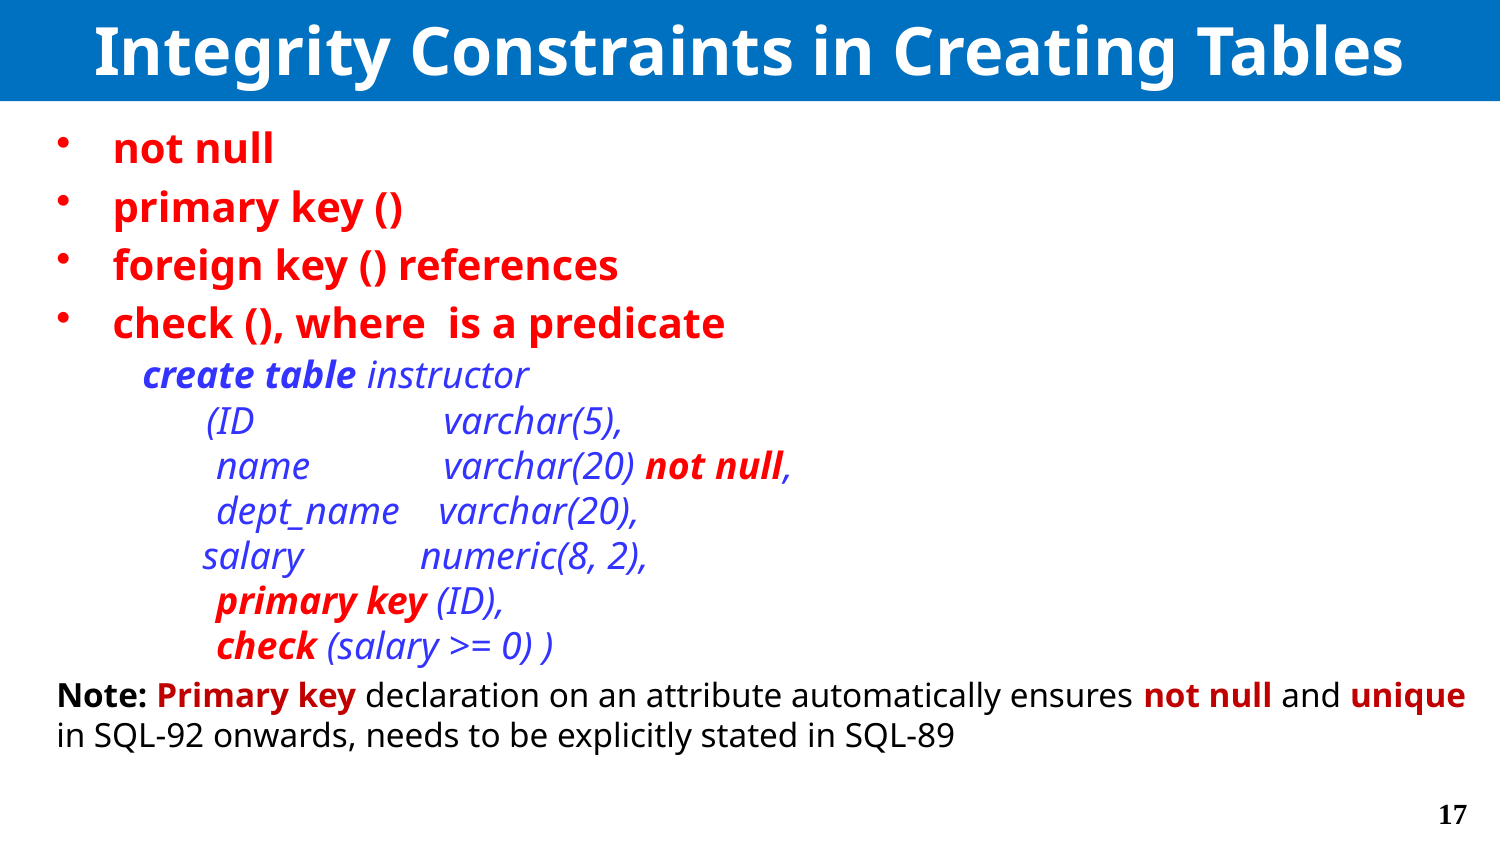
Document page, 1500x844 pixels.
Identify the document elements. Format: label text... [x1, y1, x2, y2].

title Integrity Constraints in Creating Tables [0, 0, 1500, 102]
